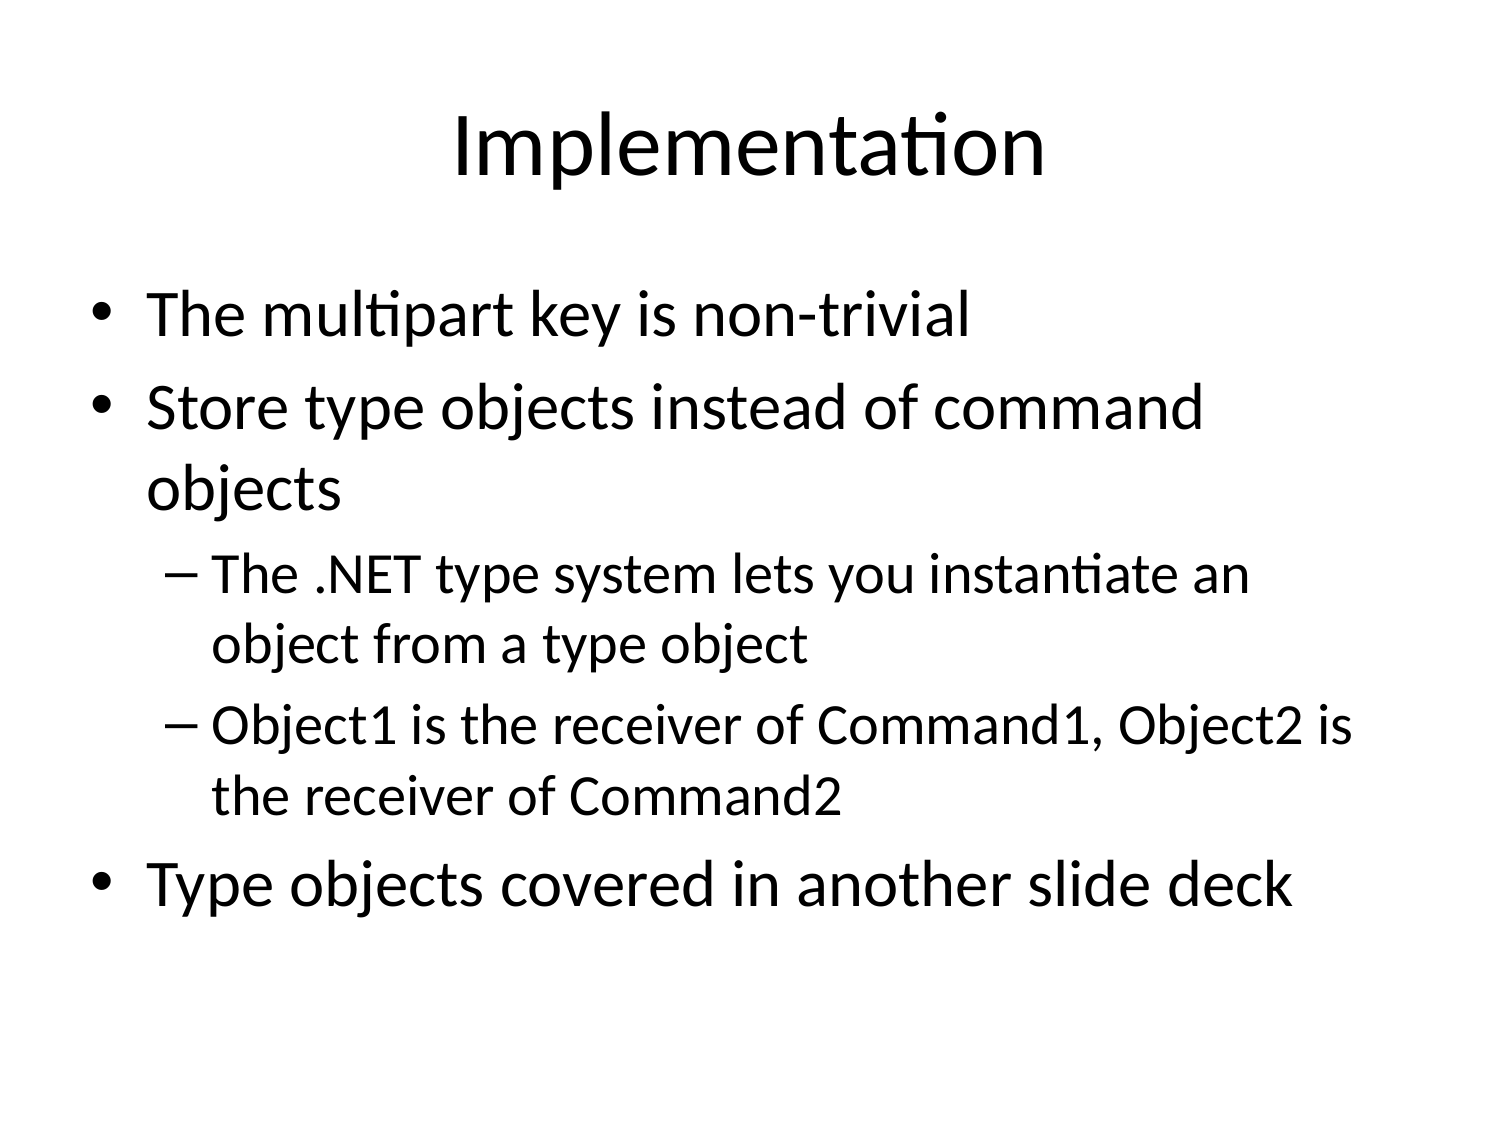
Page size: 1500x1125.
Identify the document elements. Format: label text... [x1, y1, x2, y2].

title Implementation [75, 45, 1425, 233]
list The multipart key is non-trivial Store type objects instead of command objects The .NET type system lets you instantiate an object from a type object Object1 is the receiver of Command1, Object2 is the receiver of Command2 Type objects covered in another slide deck [75, 262, 1425, 1005]
